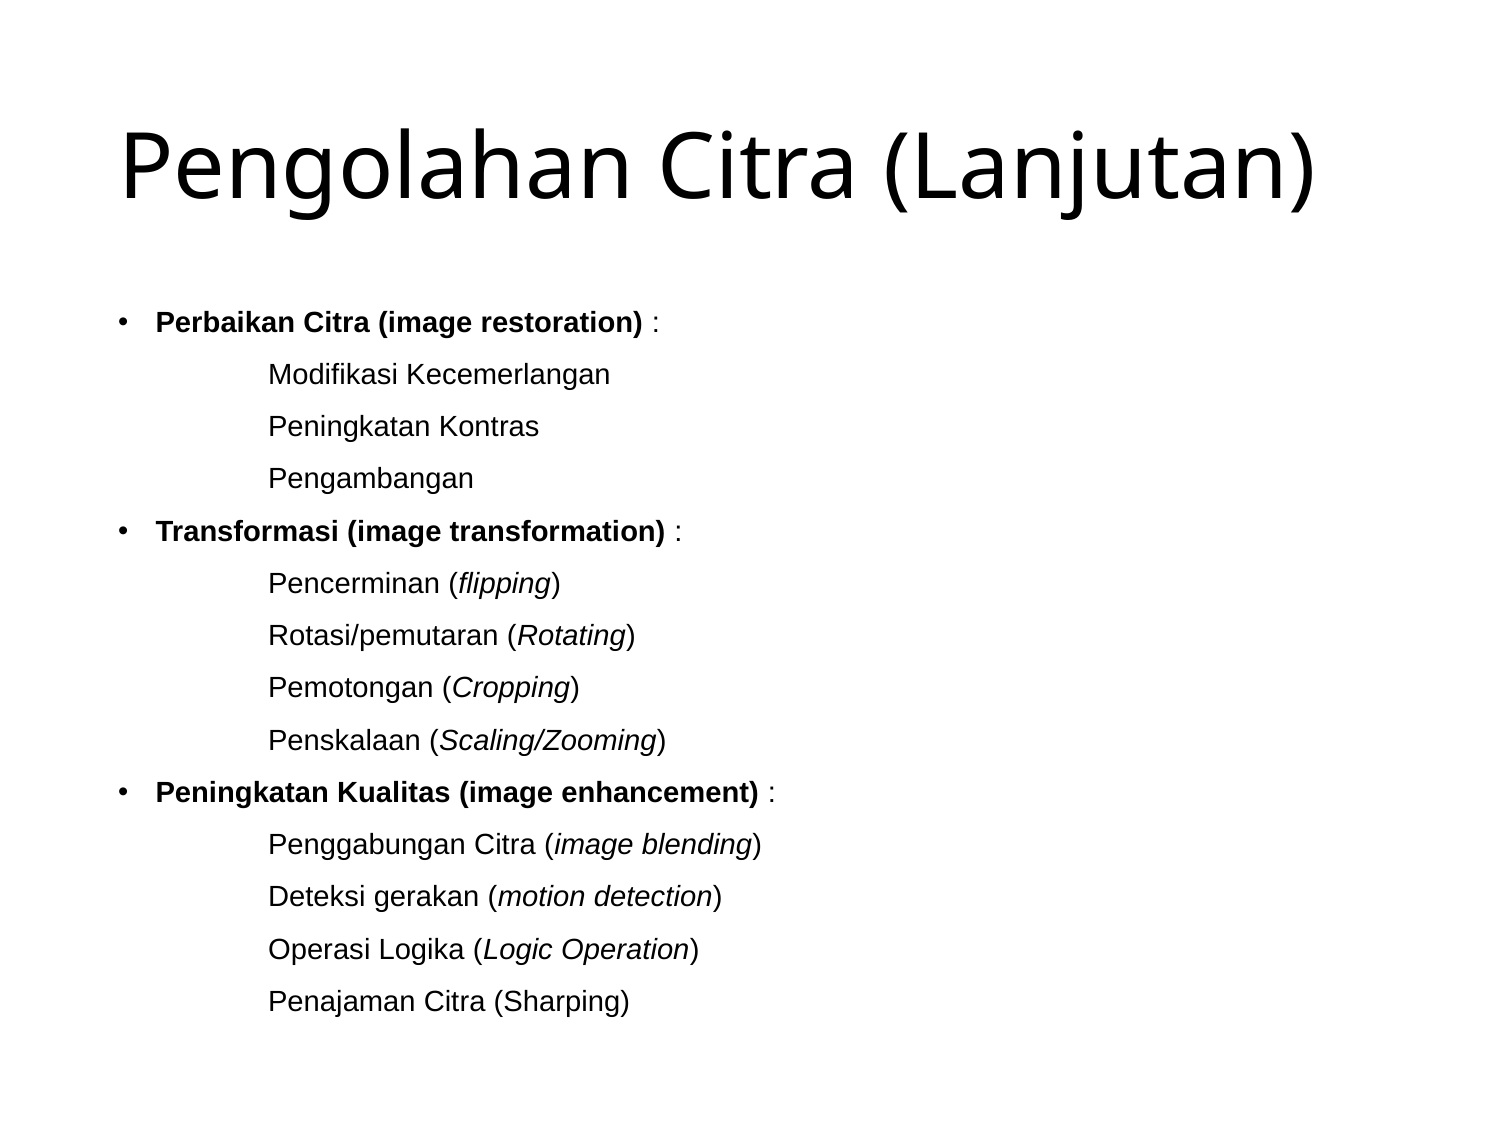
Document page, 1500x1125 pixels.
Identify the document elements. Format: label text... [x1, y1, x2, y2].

list Perbaikan Citra (image restoration) : Modifikasi Kecemerlangan Peningkatan Kontras Pengambangan Transformasi (image transformation) : Pencerminan (flipping) Rotasi/pemutaran (Rotating) Pemotongan (Cropping) Penskalaan (Scaling/Zooming) Peningkatan Kualitas (image enhancement) : Penggabungan Citra (image blending) Deteksi gerakan (motion detection) Operasi Logika (Logic Operation) Penajaman Citra (Sharping) [103, 299, 1397, 1078]
title Pengolahan Citra (Lanjutan) [103, 59, 1397, 278]
